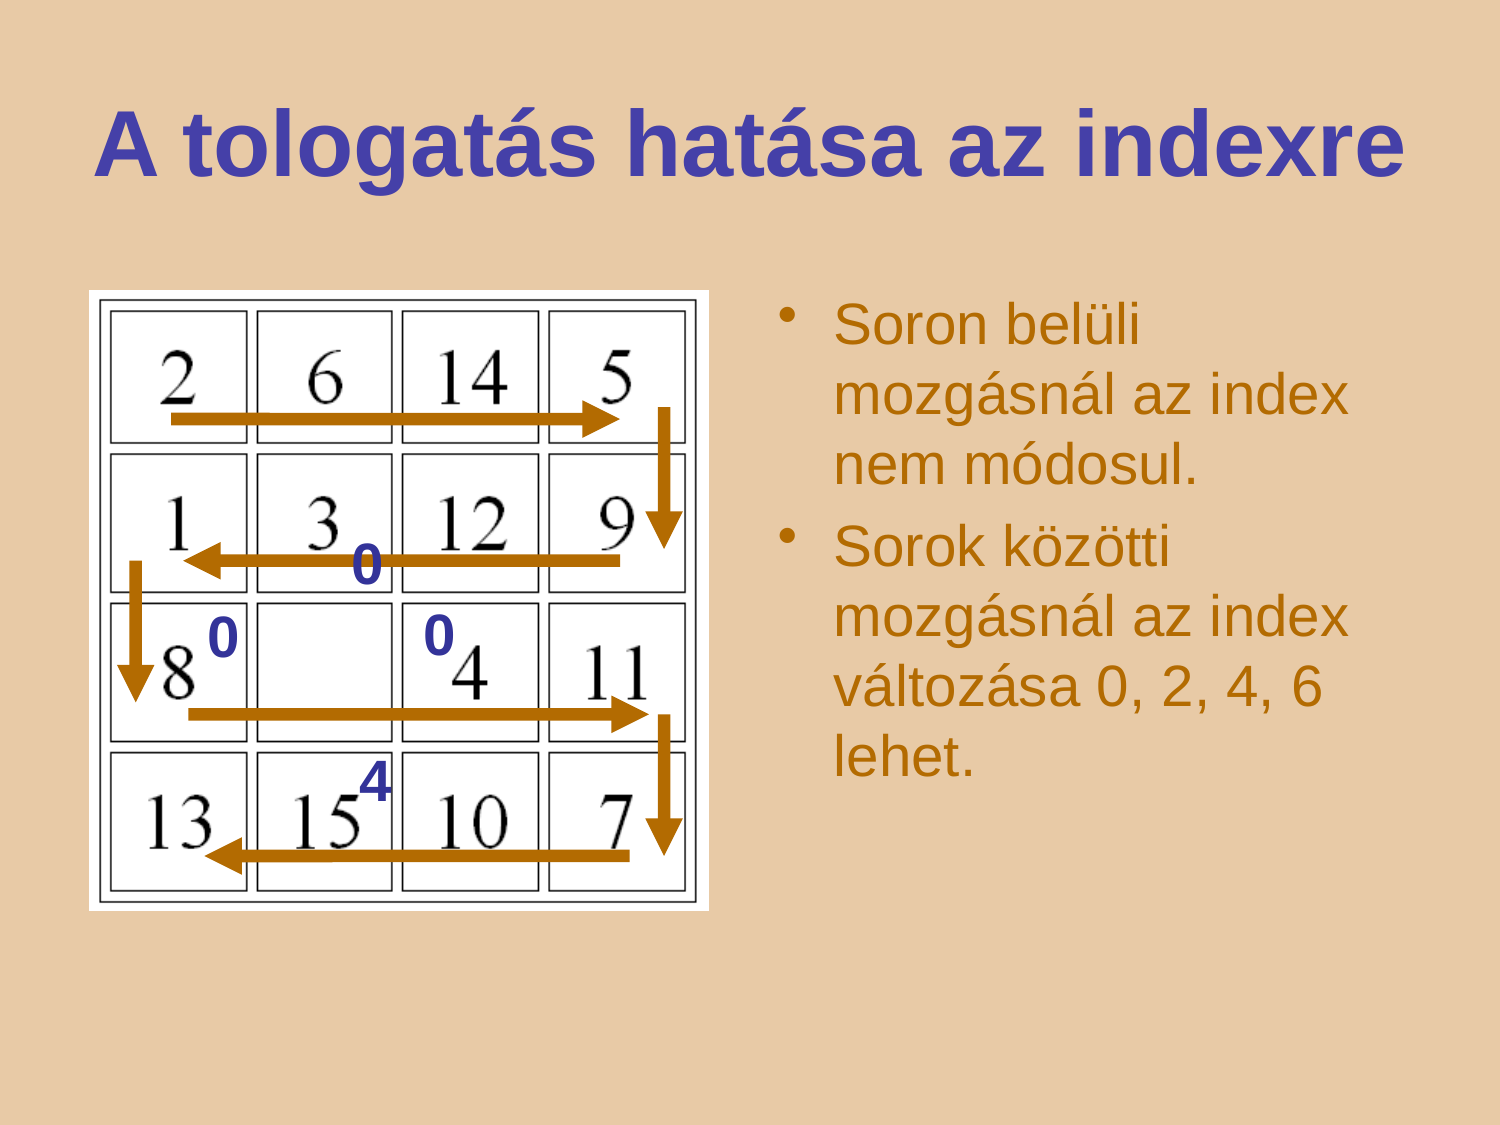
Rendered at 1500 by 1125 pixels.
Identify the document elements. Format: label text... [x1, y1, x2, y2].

title A tologatás hatása az indexre [74, 44, 1426, 233]
picture [88, 290, 710, 911]
list Soron belüli mozgásnál az index nem módosul. Sorok közötti mozgásnál az index változása 0, 2, 4, 6 lehet. [762, 278, 1426, 941]
